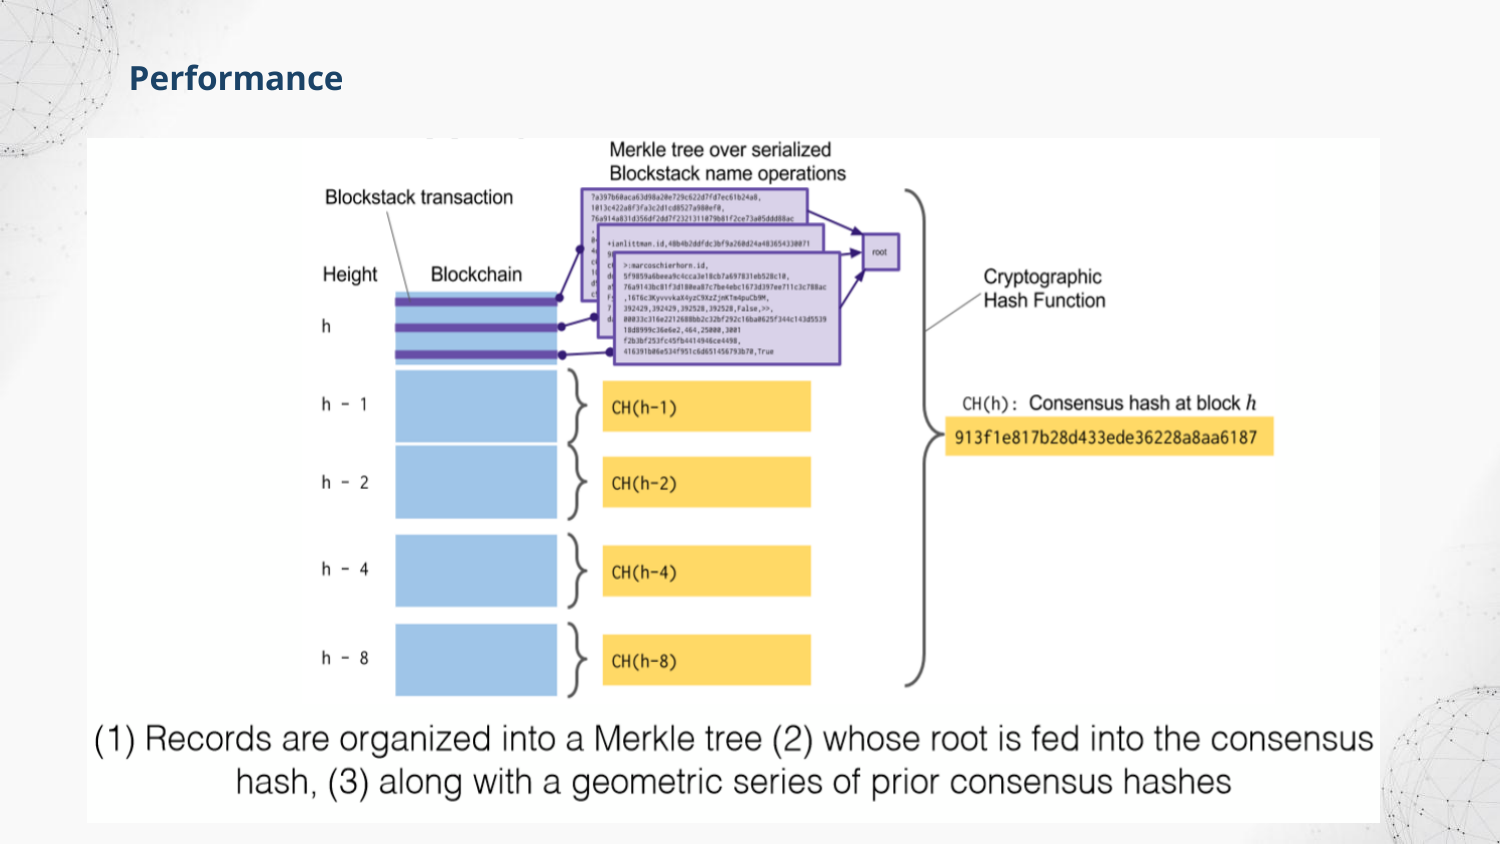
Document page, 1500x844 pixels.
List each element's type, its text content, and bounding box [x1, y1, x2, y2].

text_box Performance [117, 51, 599, 103]
picture [0, 0, 1500, 844]
